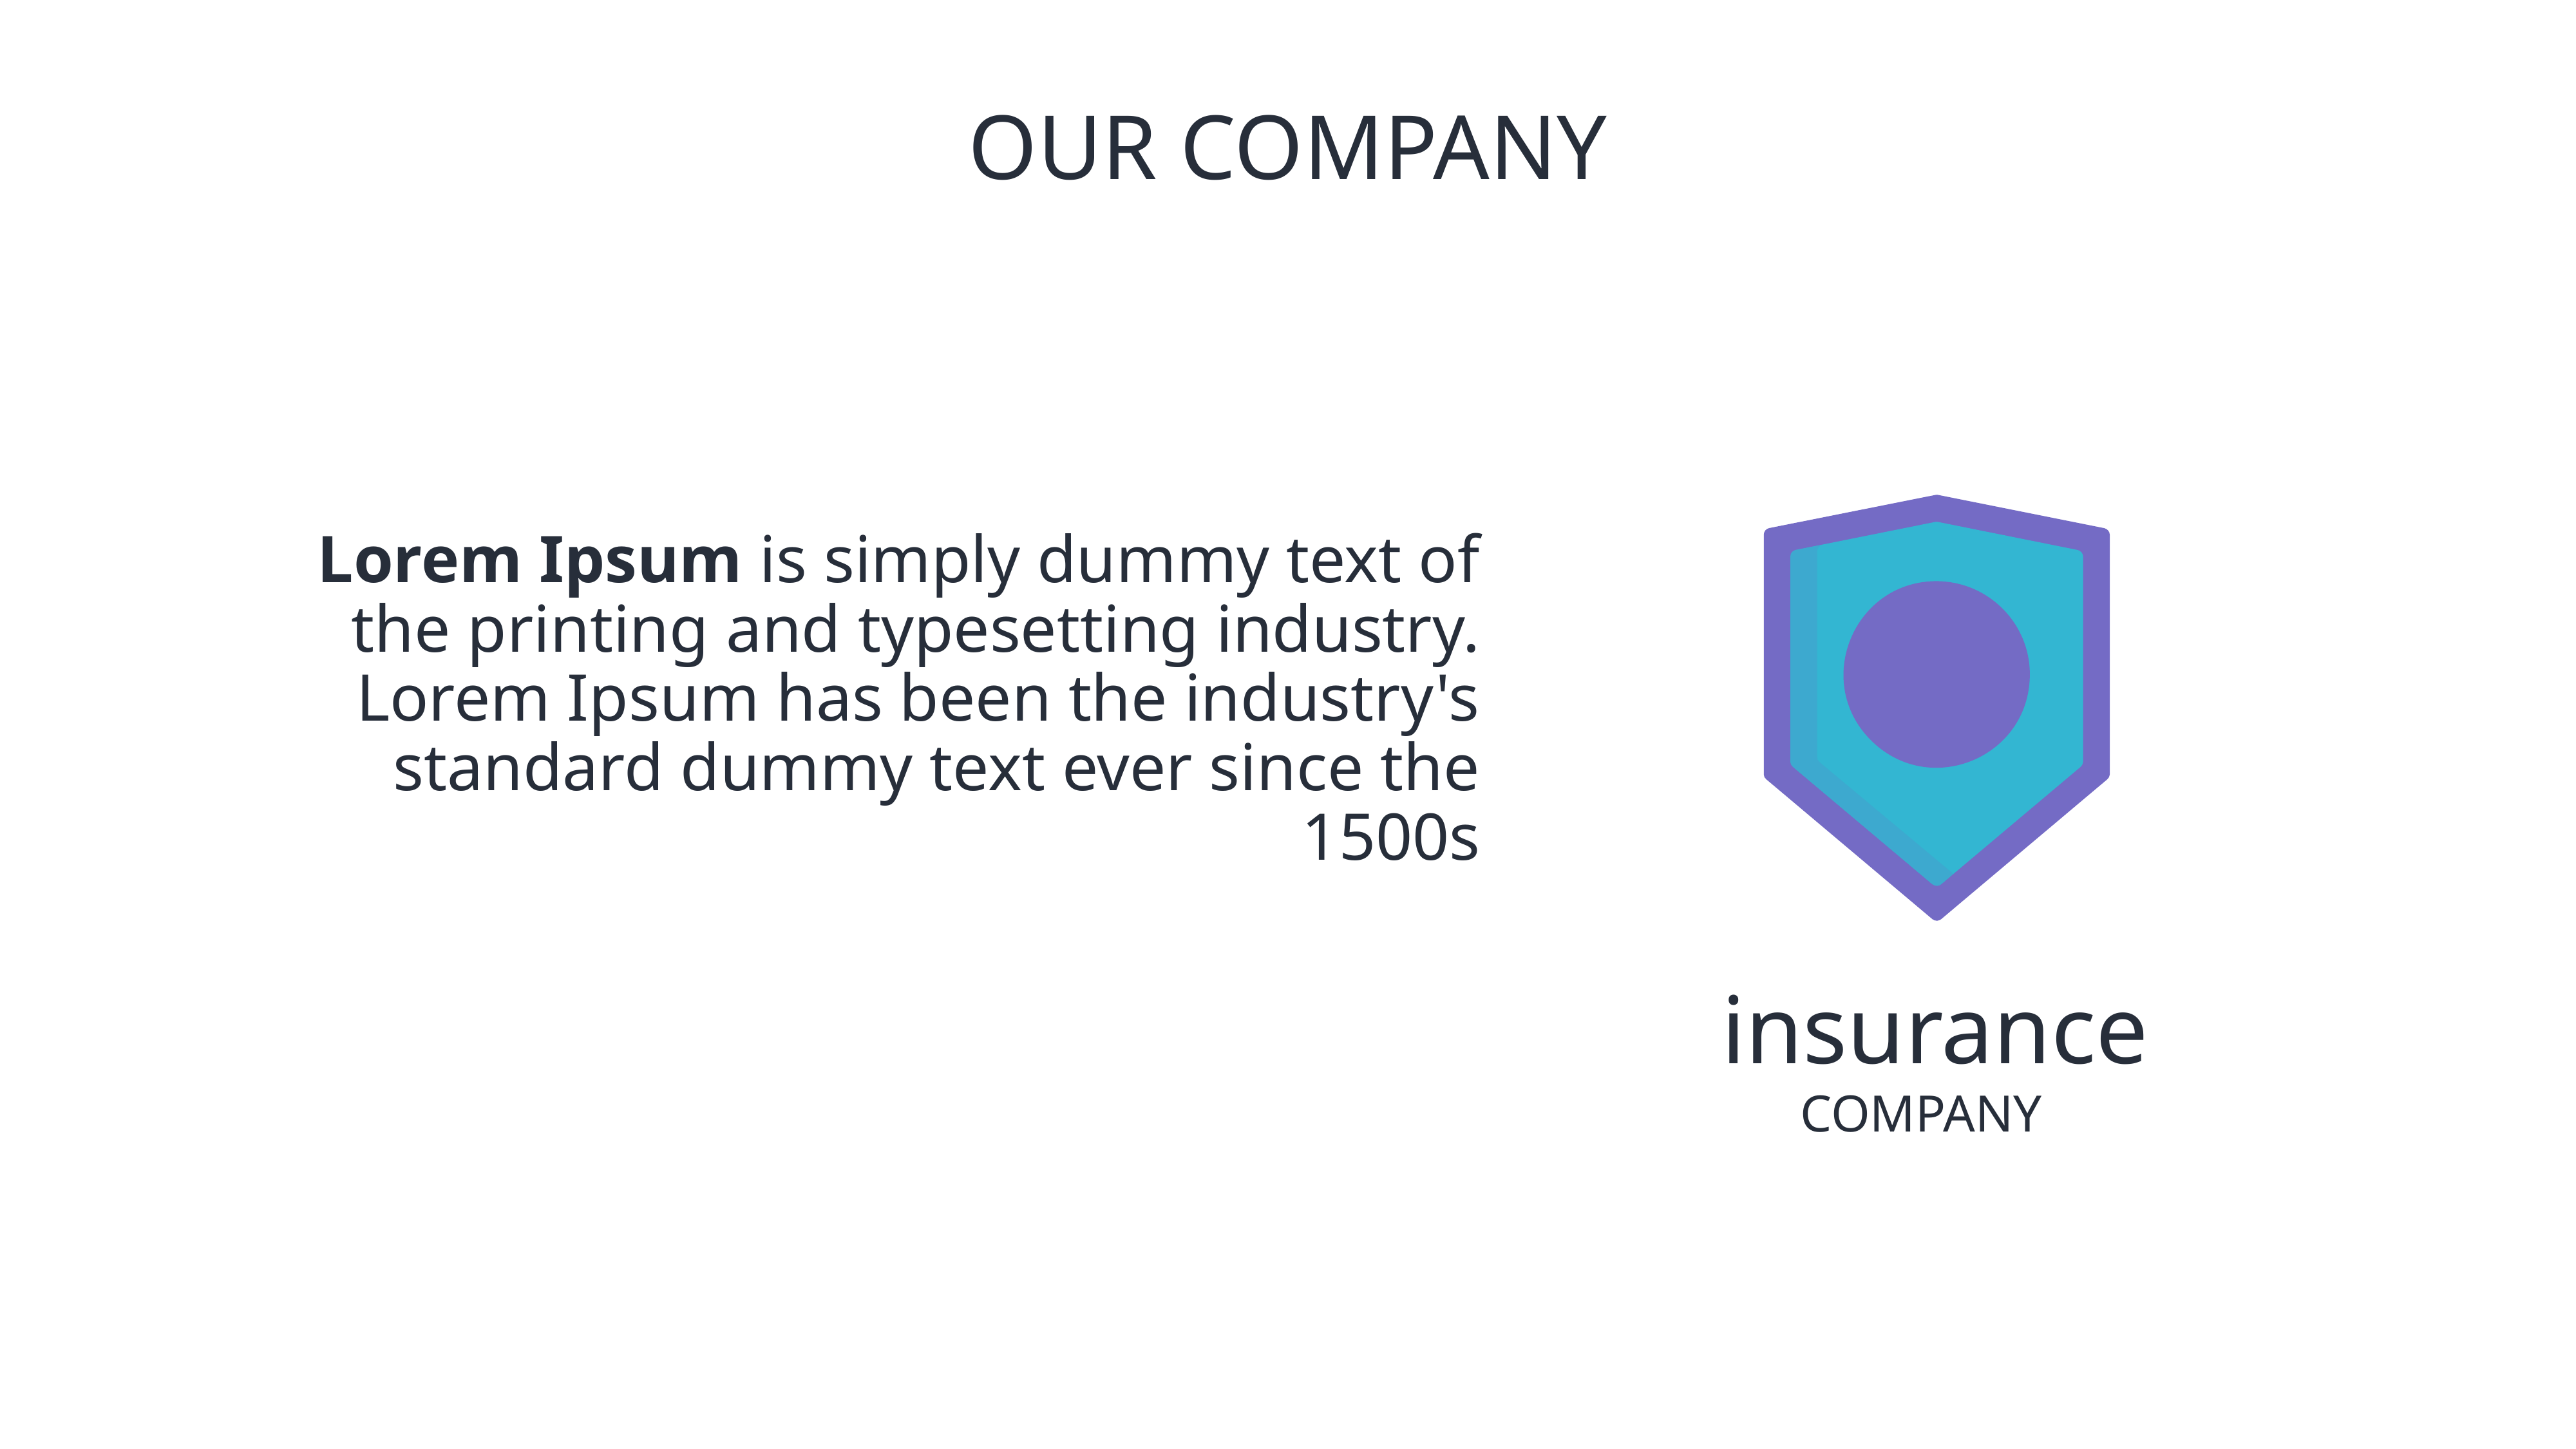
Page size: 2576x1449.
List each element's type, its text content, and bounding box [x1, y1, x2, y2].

title OUR COMPANY [177, 77, 2399, 357]
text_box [1763, 495, 2110, 921]
title insurance [1672, 957, 2197, 1119]
title COMPANY [1674, 1063, 2168, 1138]
list Lorem Ipsum is simply dummy text of the printing and typesetting industry. Lorem Ipsum has been the industry's standard dummy text ever since the 1500s [222, 500, 1506, 1172]
